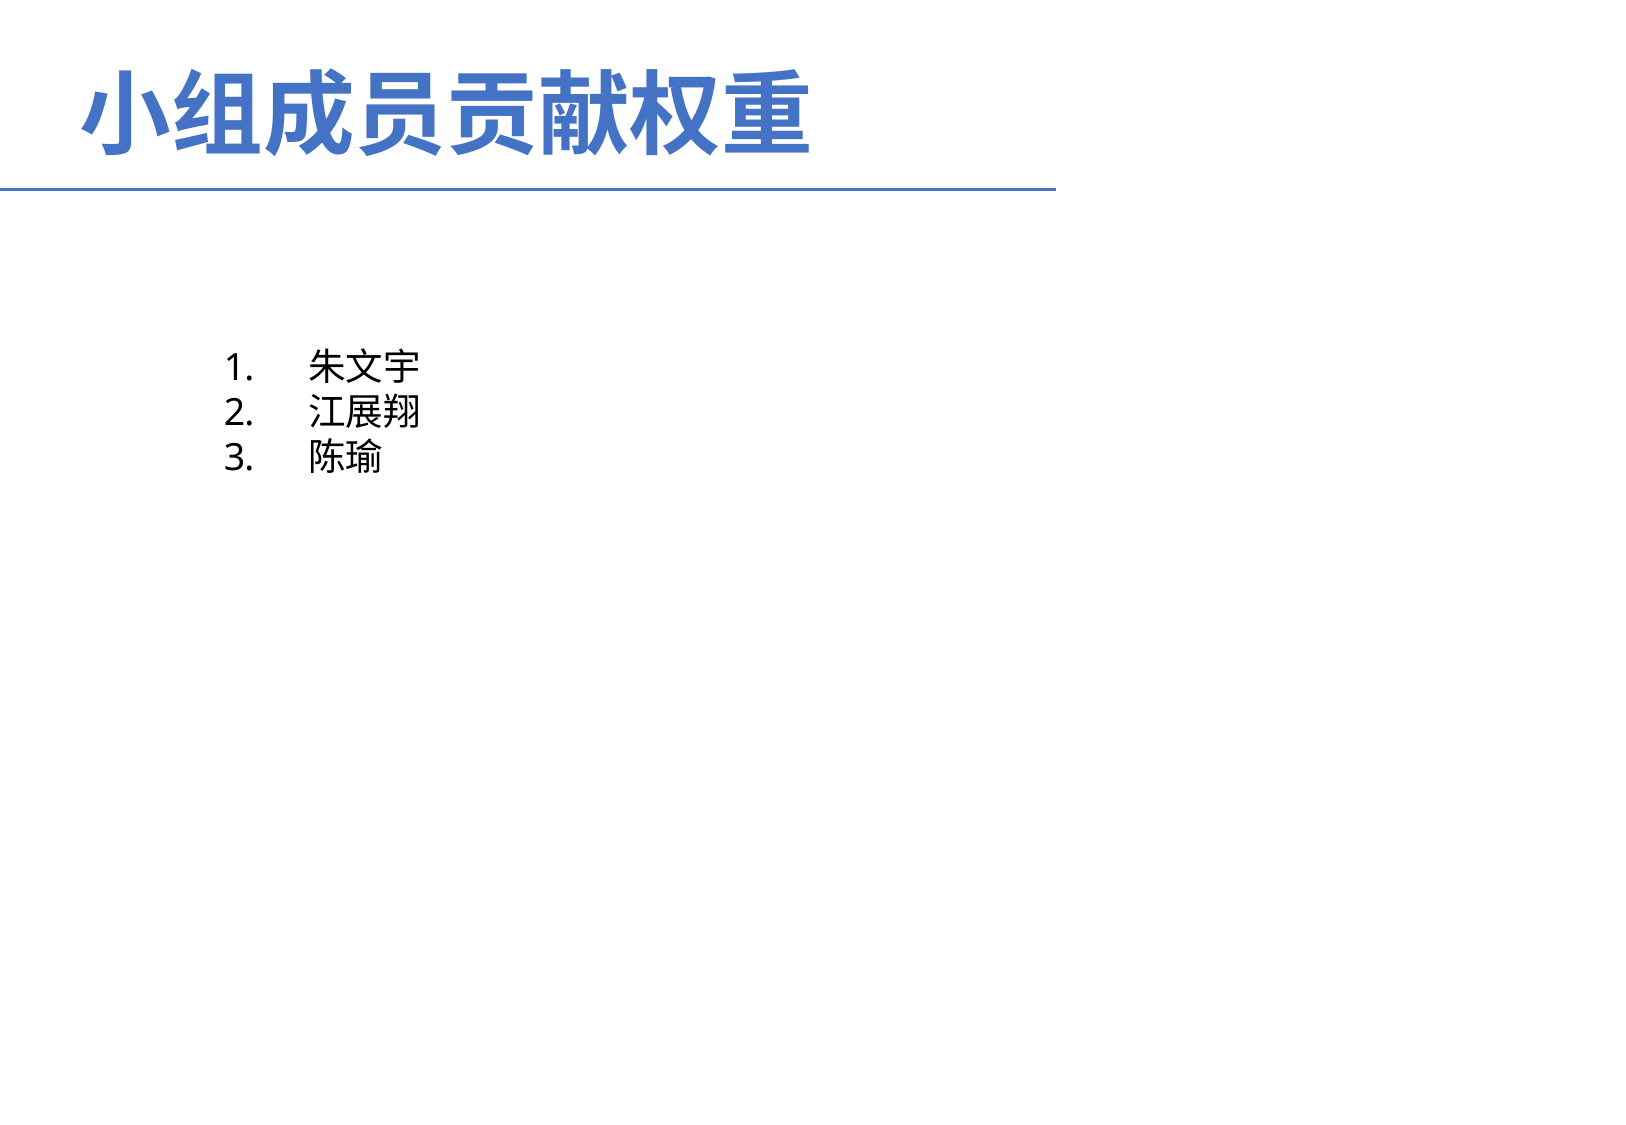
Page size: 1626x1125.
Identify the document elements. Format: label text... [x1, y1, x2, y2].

list 小组成员贡献权重 [64, 48, 1371, 156]
text_box 朱文宇 江展翔 陈瑜 [208, 335, 1430, 486]
